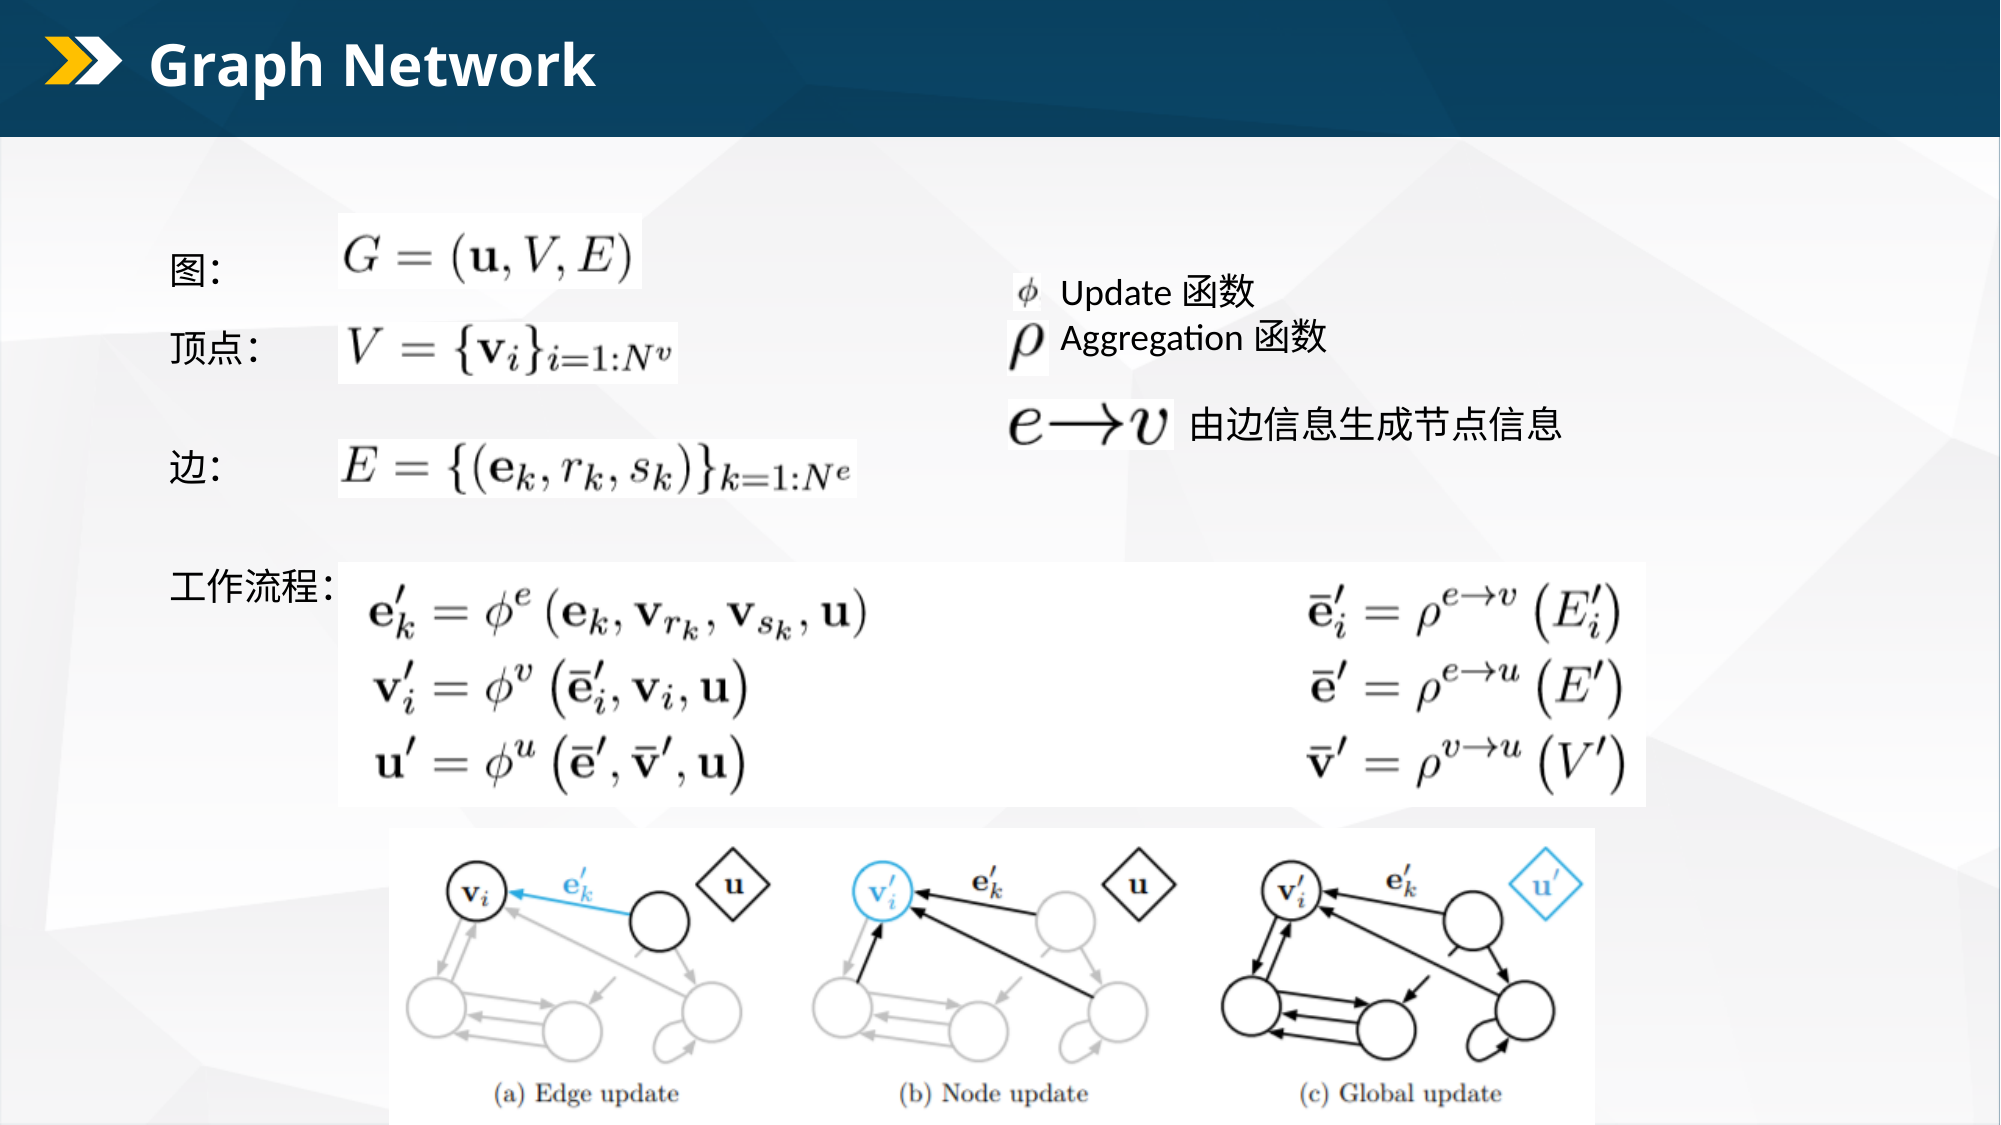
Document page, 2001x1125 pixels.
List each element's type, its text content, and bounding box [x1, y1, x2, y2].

text_box 边： [154, 436, 318, 497]
text_box Update函数 Aggregation函数 [1045, 260, 1359, 365]
text_box 由边信息生成节点信息 [1173, 394, 1581, 454]
text_box Graph Network [133, 21, 612, 106]
text_box 工作流程： [154, 555, 338, 616]
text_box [44, 36, 123, 85]
text_box 顶点： [154, 317, 318, 378]
text_box 图： [154, 239, 318, 300]
picture [0, 0, 2000, 1125]
